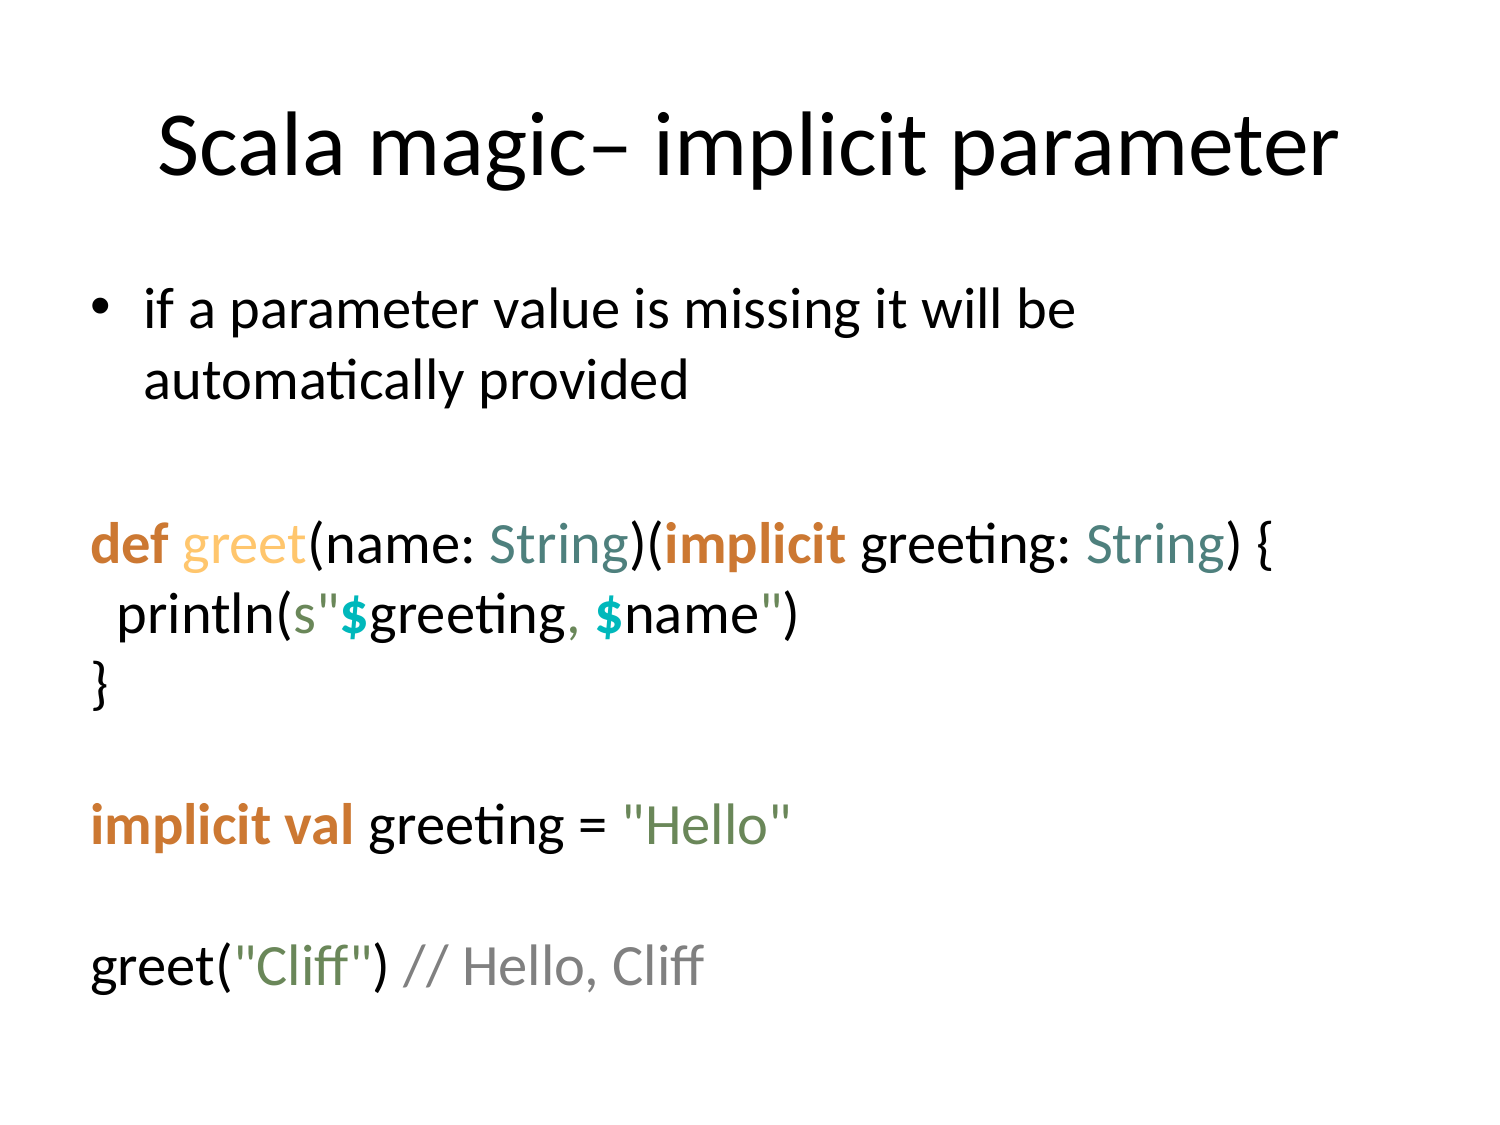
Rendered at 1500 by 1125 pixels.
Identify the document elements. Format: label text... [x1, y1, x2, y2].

list if a parameter value is missing it will be automatically provided def greet(name: String)(implicit greeting: String) { println(s"$greeting, $name") } implicit val greeting = "Hello" greet("Cliff") // Hello, Cliff [75, 262, 1425, 1005]
title Scala magic– implicit parameter [75, 45, 1425, 233]
